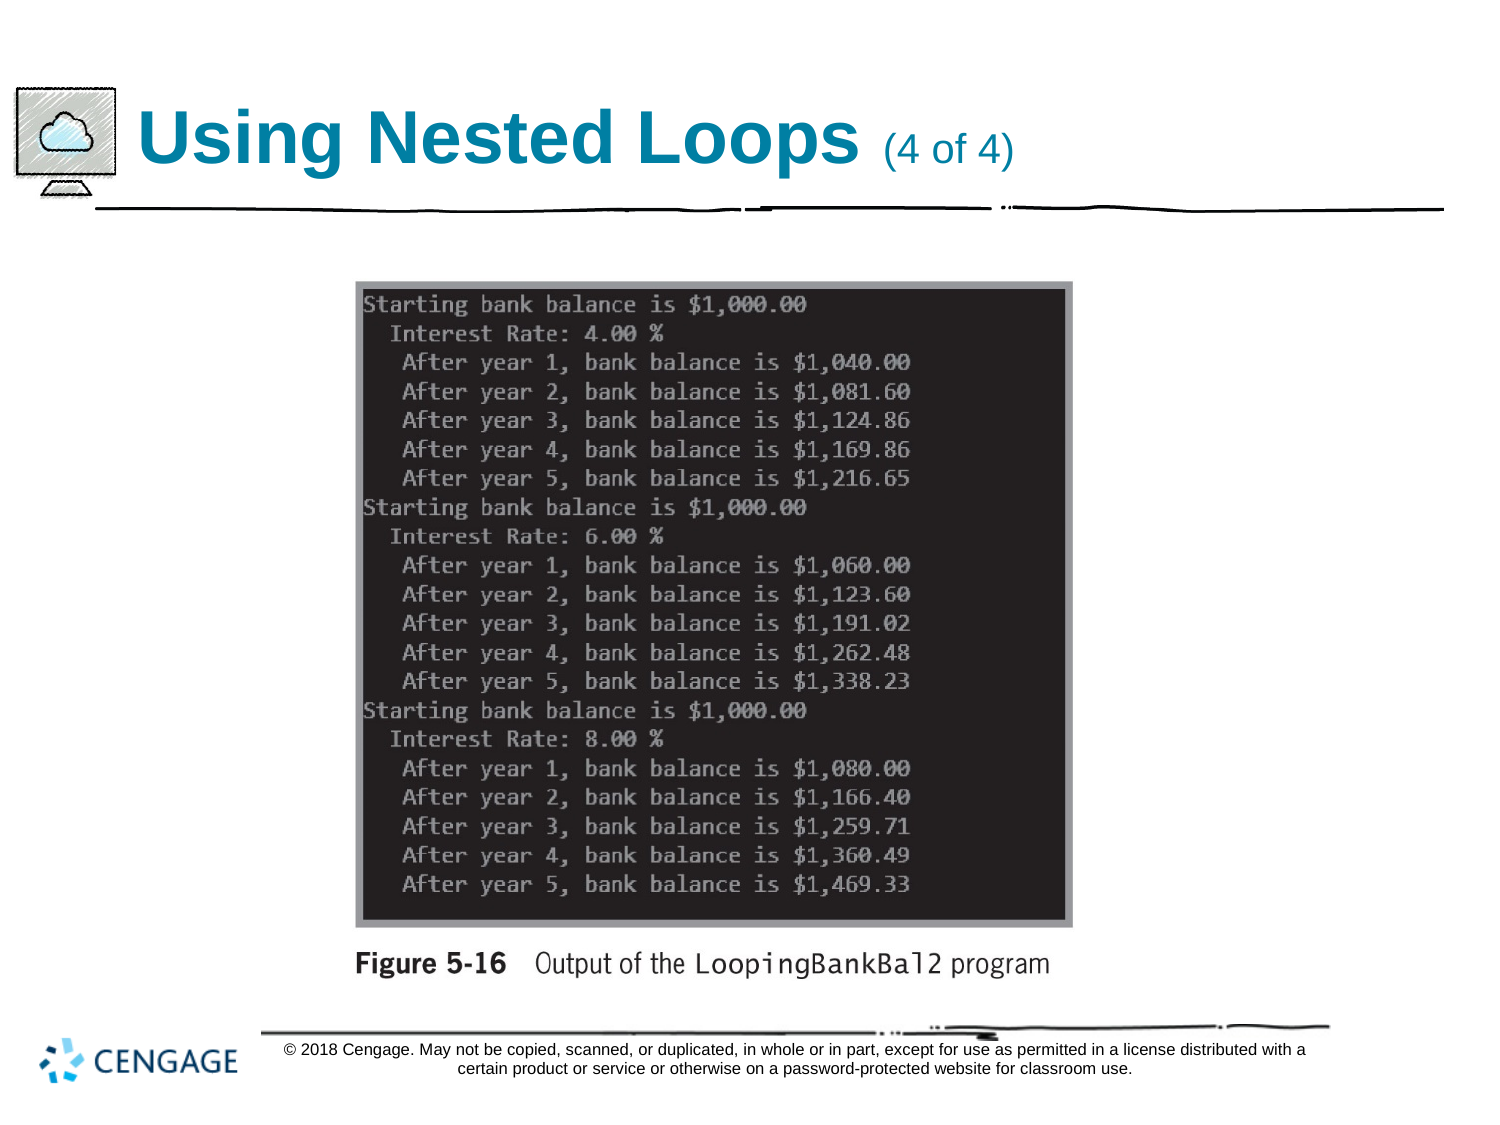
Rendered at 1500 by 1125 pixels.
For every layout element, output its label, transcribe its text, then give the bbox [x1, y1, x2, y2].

picture [261, 1024, 1331, 1040]
picture [95, 205, 1444, 213]
picture [13, 86, 117, 201]
picture [351, 277, 1076, 981]
list © 2018 Cengage. May not be copied, scanned, or duplicated, in whole or in part, except for use as permitted in a license distributed with a certain product or service or otherwise on a password-protected website for classroom use. [261, 1040, 1331, 1089]
title Using Nested Loops (4 of 4) [137, 87, 1388, 179]
picture [19, 1024, 250, 1096]
